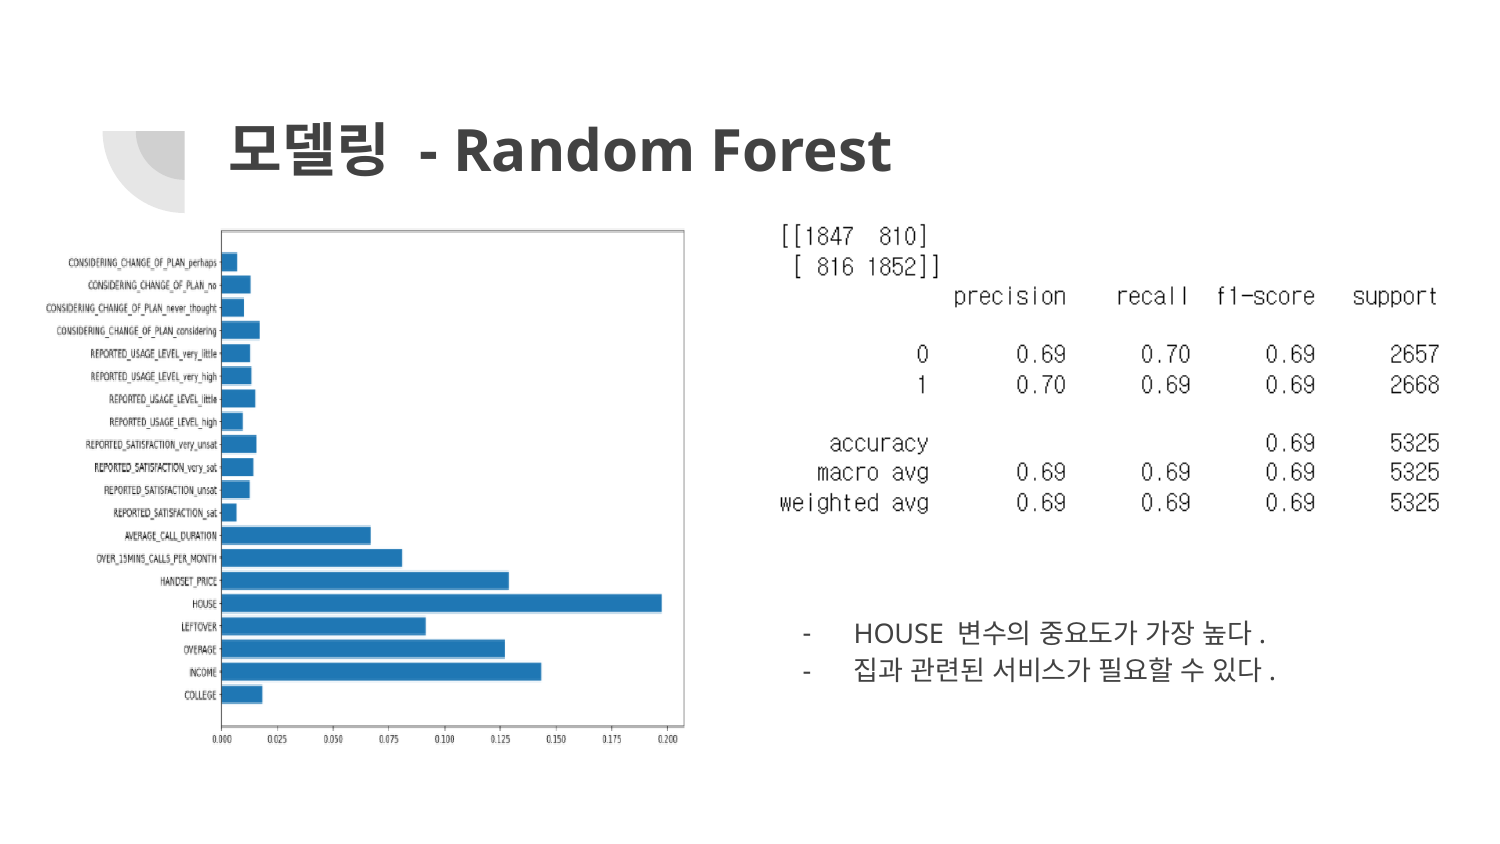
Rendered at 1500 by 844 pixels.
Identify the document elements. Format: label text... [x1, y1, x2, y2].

picture [763, 216, 1472, 540]
list HOUSE 변수의 중요도가 가장 높다. 집과 관련된 서비스가 필요할 수 있다. [763, 548, 1345, 750]
title 모델링 - Random Forest [213, 98, 1368, 263]
picture [34, 225, 696, 769]
